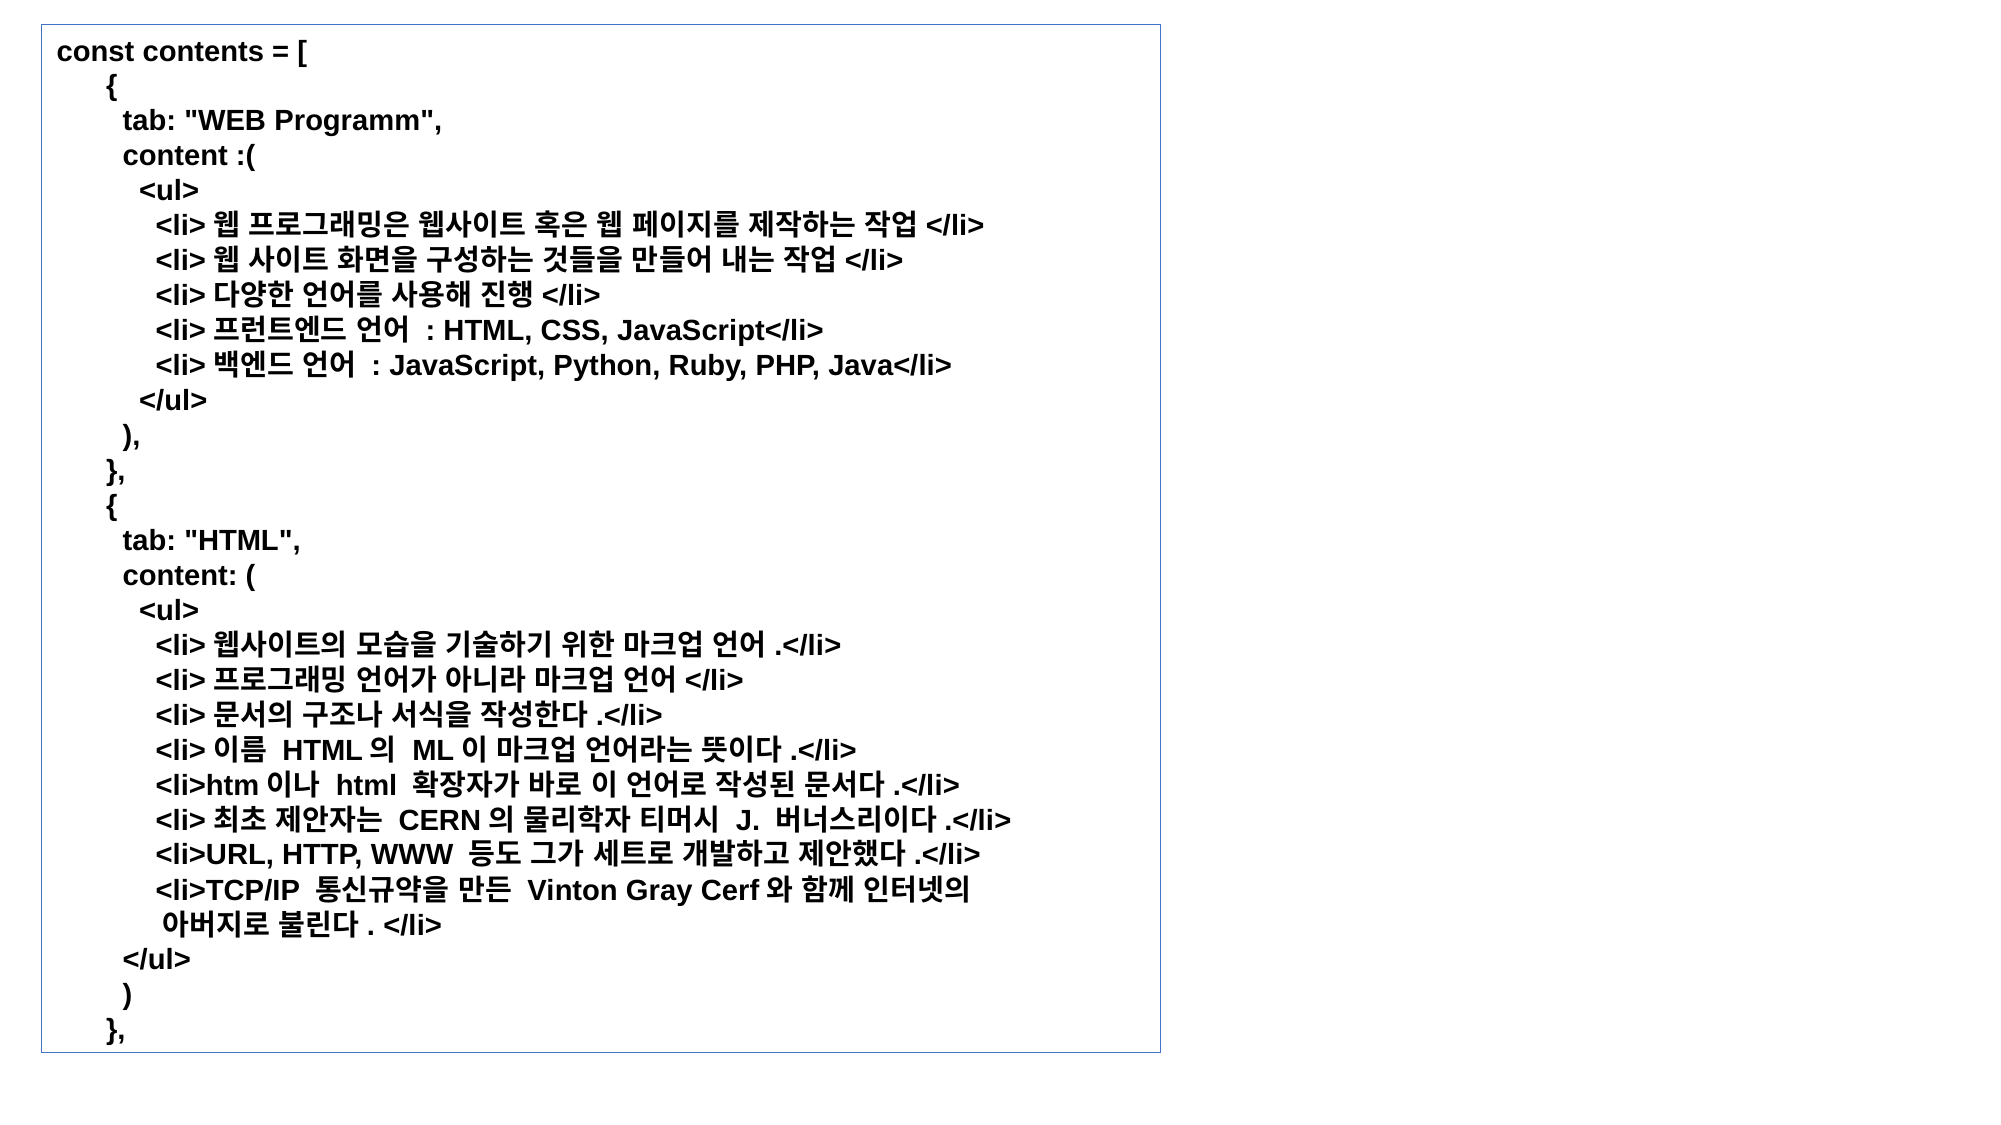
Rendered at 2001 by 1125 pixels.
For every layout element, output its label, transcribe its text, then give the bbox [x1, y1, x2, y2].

text_box const contents = [ { tab: "WEB Programm", content :( <ul> <li>웹 프로그래밍은 웹사이트 혹은 웹 페이지를 제작하는 작업</li> <li>웹 사이트 화면을 구성하는 것들을 만들어 내는 작업</li> <li>다양한 언어를 사용해 진행</li> <li>프런트엔드 언어 : HTML, CSS, JavaScript</li> <li>백엔드 언어 : JavaScript, Python, Ruby, PHP, Java</li> </ul> ), }, { tab: "HTML", content: ( <ul> <li>웹사이트의 모습을 기술하기 위한 마크업 언어.</li> <li>프로그래밍 언어가 아니라 마크업 언어</li> <li>문서의 구조나 서식을 작성한다.</li> <li>이름 HTML의 ML이 마크업 언어라는 뜻이다.</li> <li>htm이나 html 확장자가 바로 이 언어로 작성된 문서다.</li> <li>최초 제안자는 CERN의 물리학자 티머시 J. 버너스리이다.</li> <li>URL, HTTP, WWW 등도 그가 세트로 개발하고 제안했다.</li> <li>TCP/IP 통신규약을 만든 Vinton Gray Cerf와 함께 인터넷의 아버지로 불린다. </li> </ul> ) }, [41, 24, 1161, 1053]
